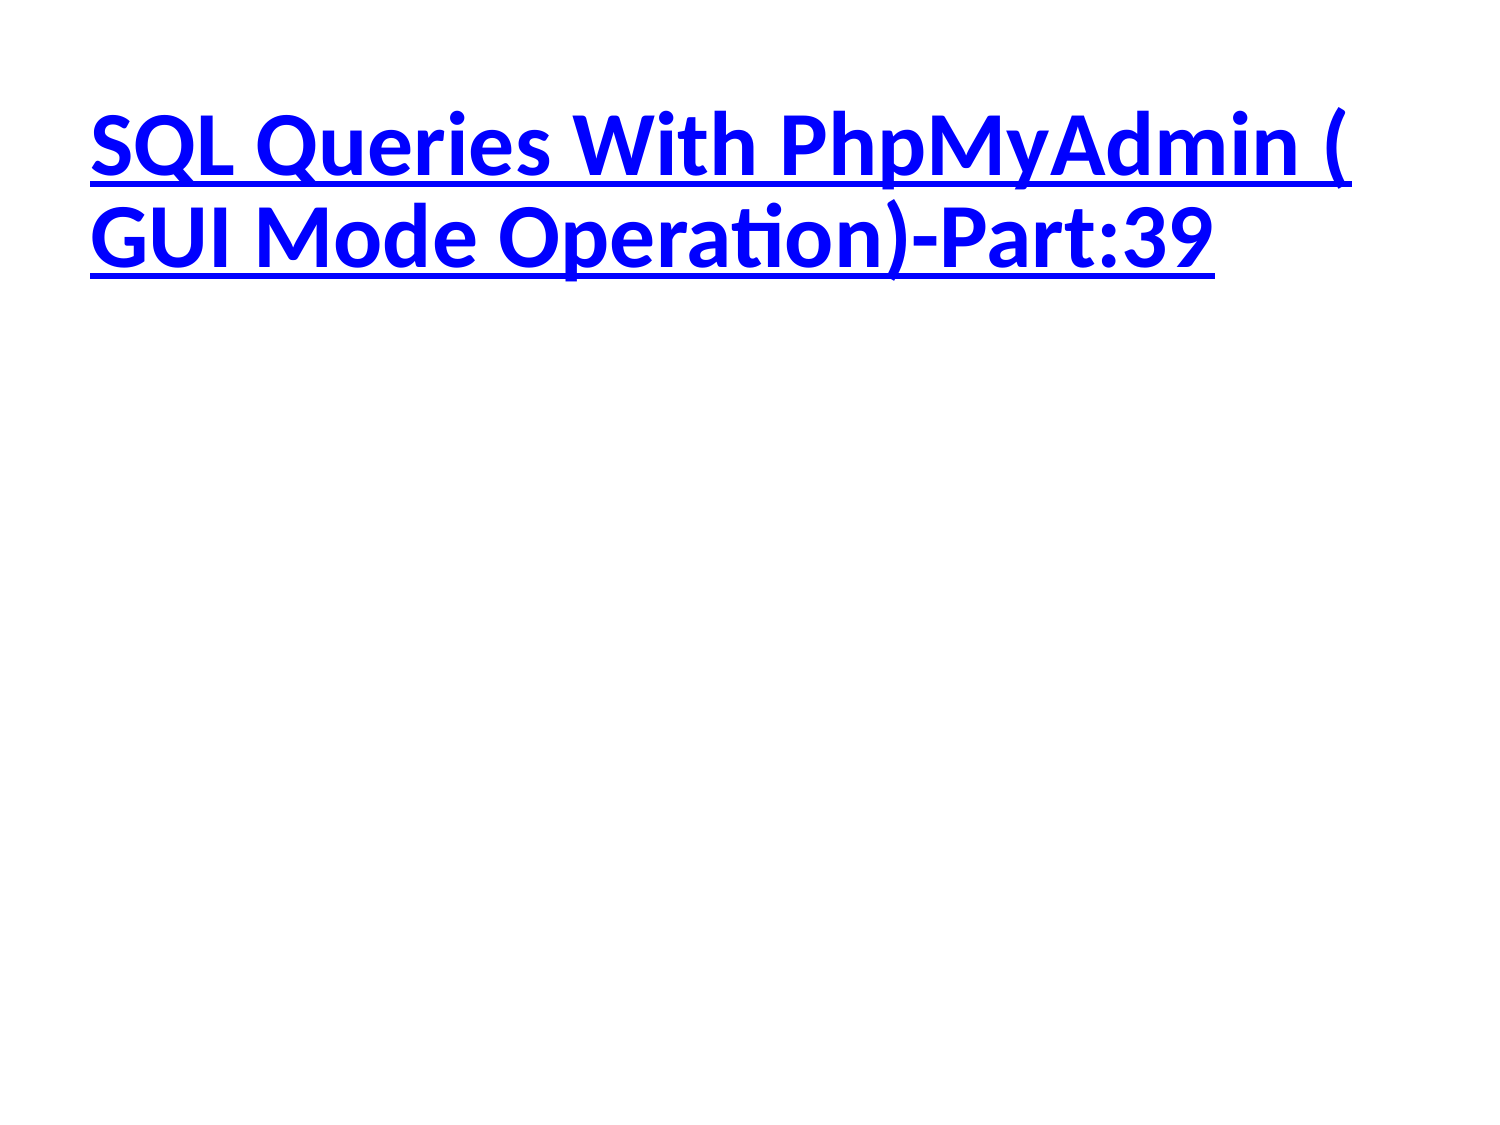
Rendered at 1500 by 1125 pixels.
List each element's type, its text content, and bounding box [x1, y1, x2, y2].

title SQL Queries With PhpMyAdmin (GUI Mode Operation)-Part:39 [75, 45, 1425, 233]
